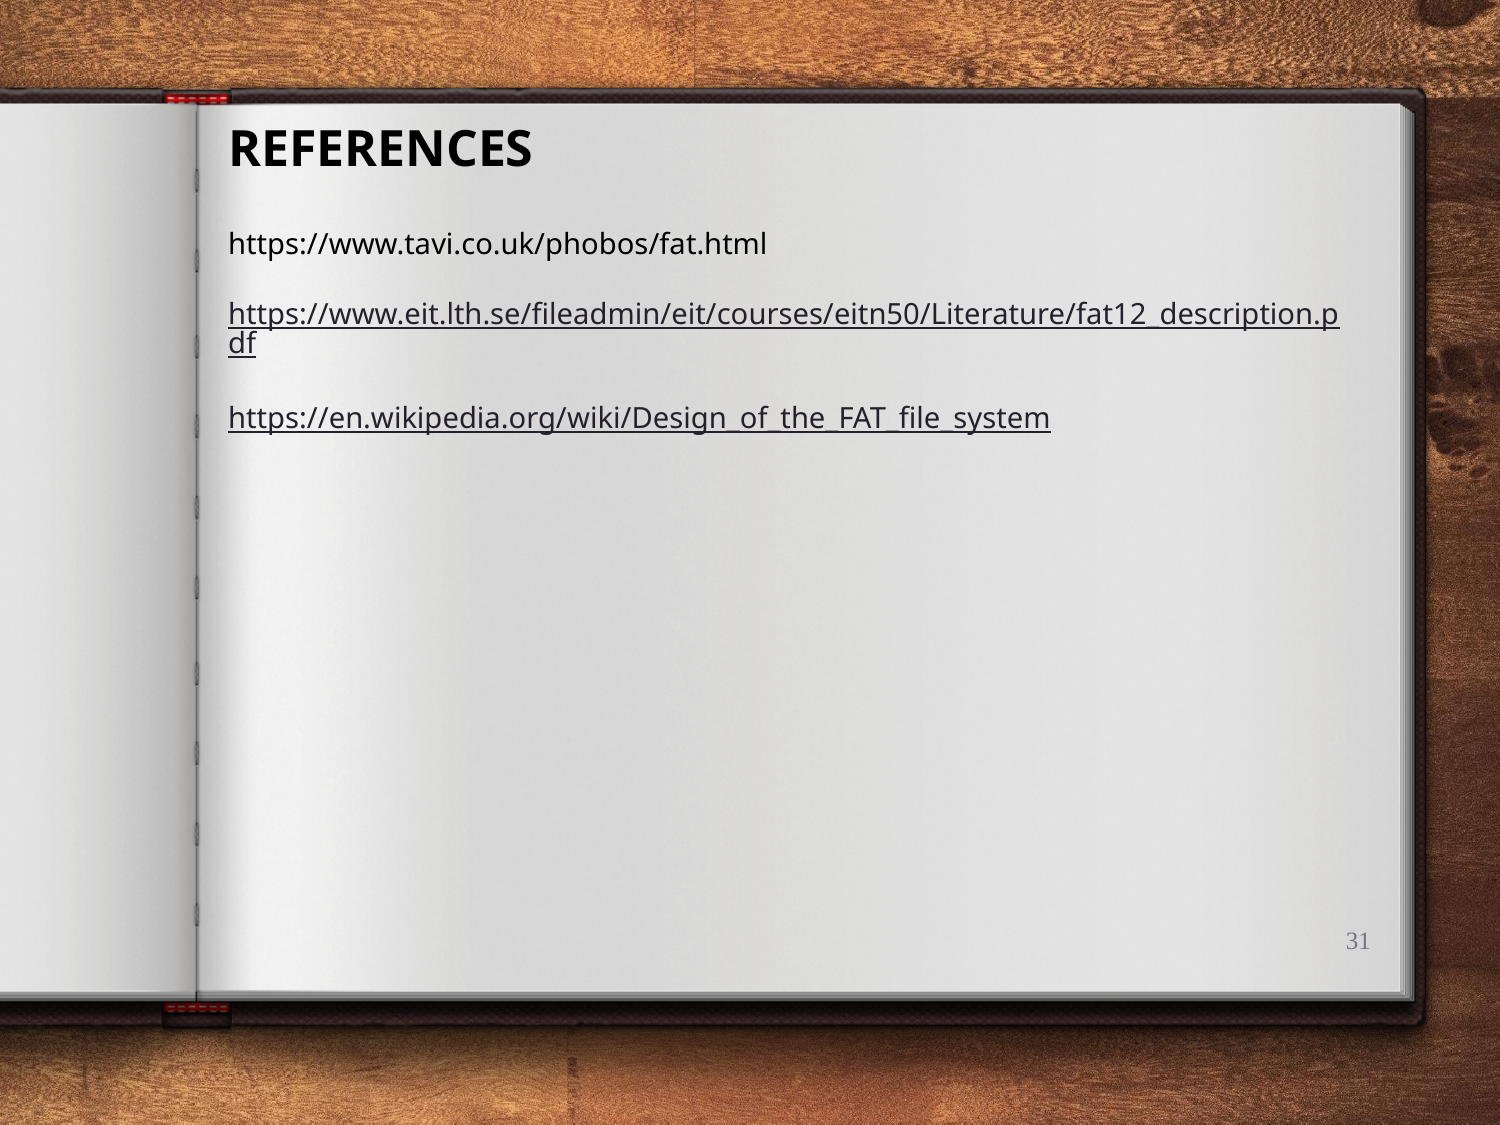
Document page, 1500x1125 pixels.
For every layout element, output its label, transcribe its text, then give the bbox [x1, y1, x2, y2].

text_box https://www.tavi.co.uk/phobos/fat.html https://www.eit.lth.se/fileadmin/eit/courses/eitn50/Literature/fat12_description.pdf https://en.wikipedia.org/wiki/Design_of_the_FAT_file_system [213, 210, 1358, 453]
text_box REFERENCES [213, 108, 1500, 195]
picture [0, 0, 1500, 1125]
slide_number 31 [1295, 896, 1386, 983]
